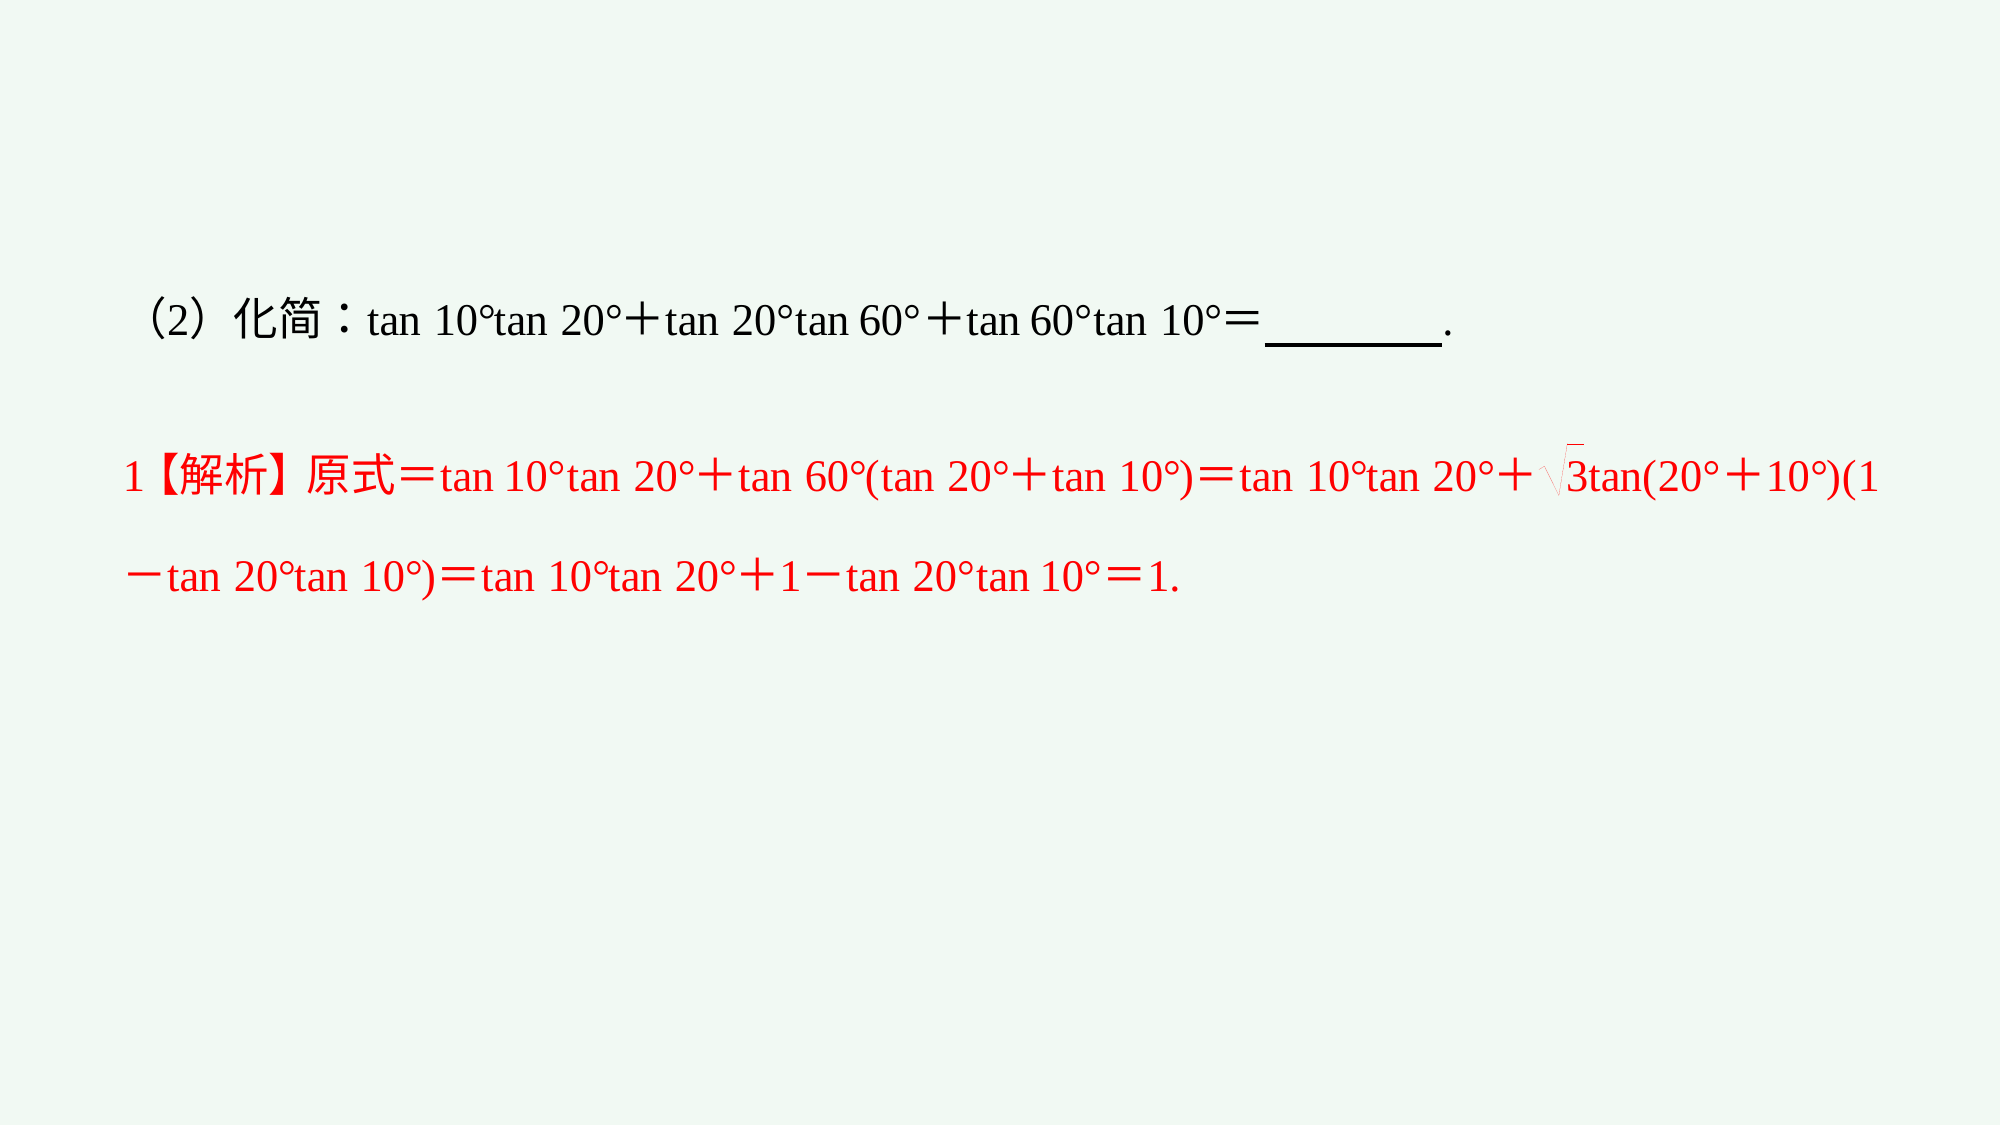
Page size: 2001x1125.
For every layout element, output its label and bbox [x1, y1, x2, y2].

text_box [122, 289, 1881, 423]
text_box [122, 423, 1881, 627]
